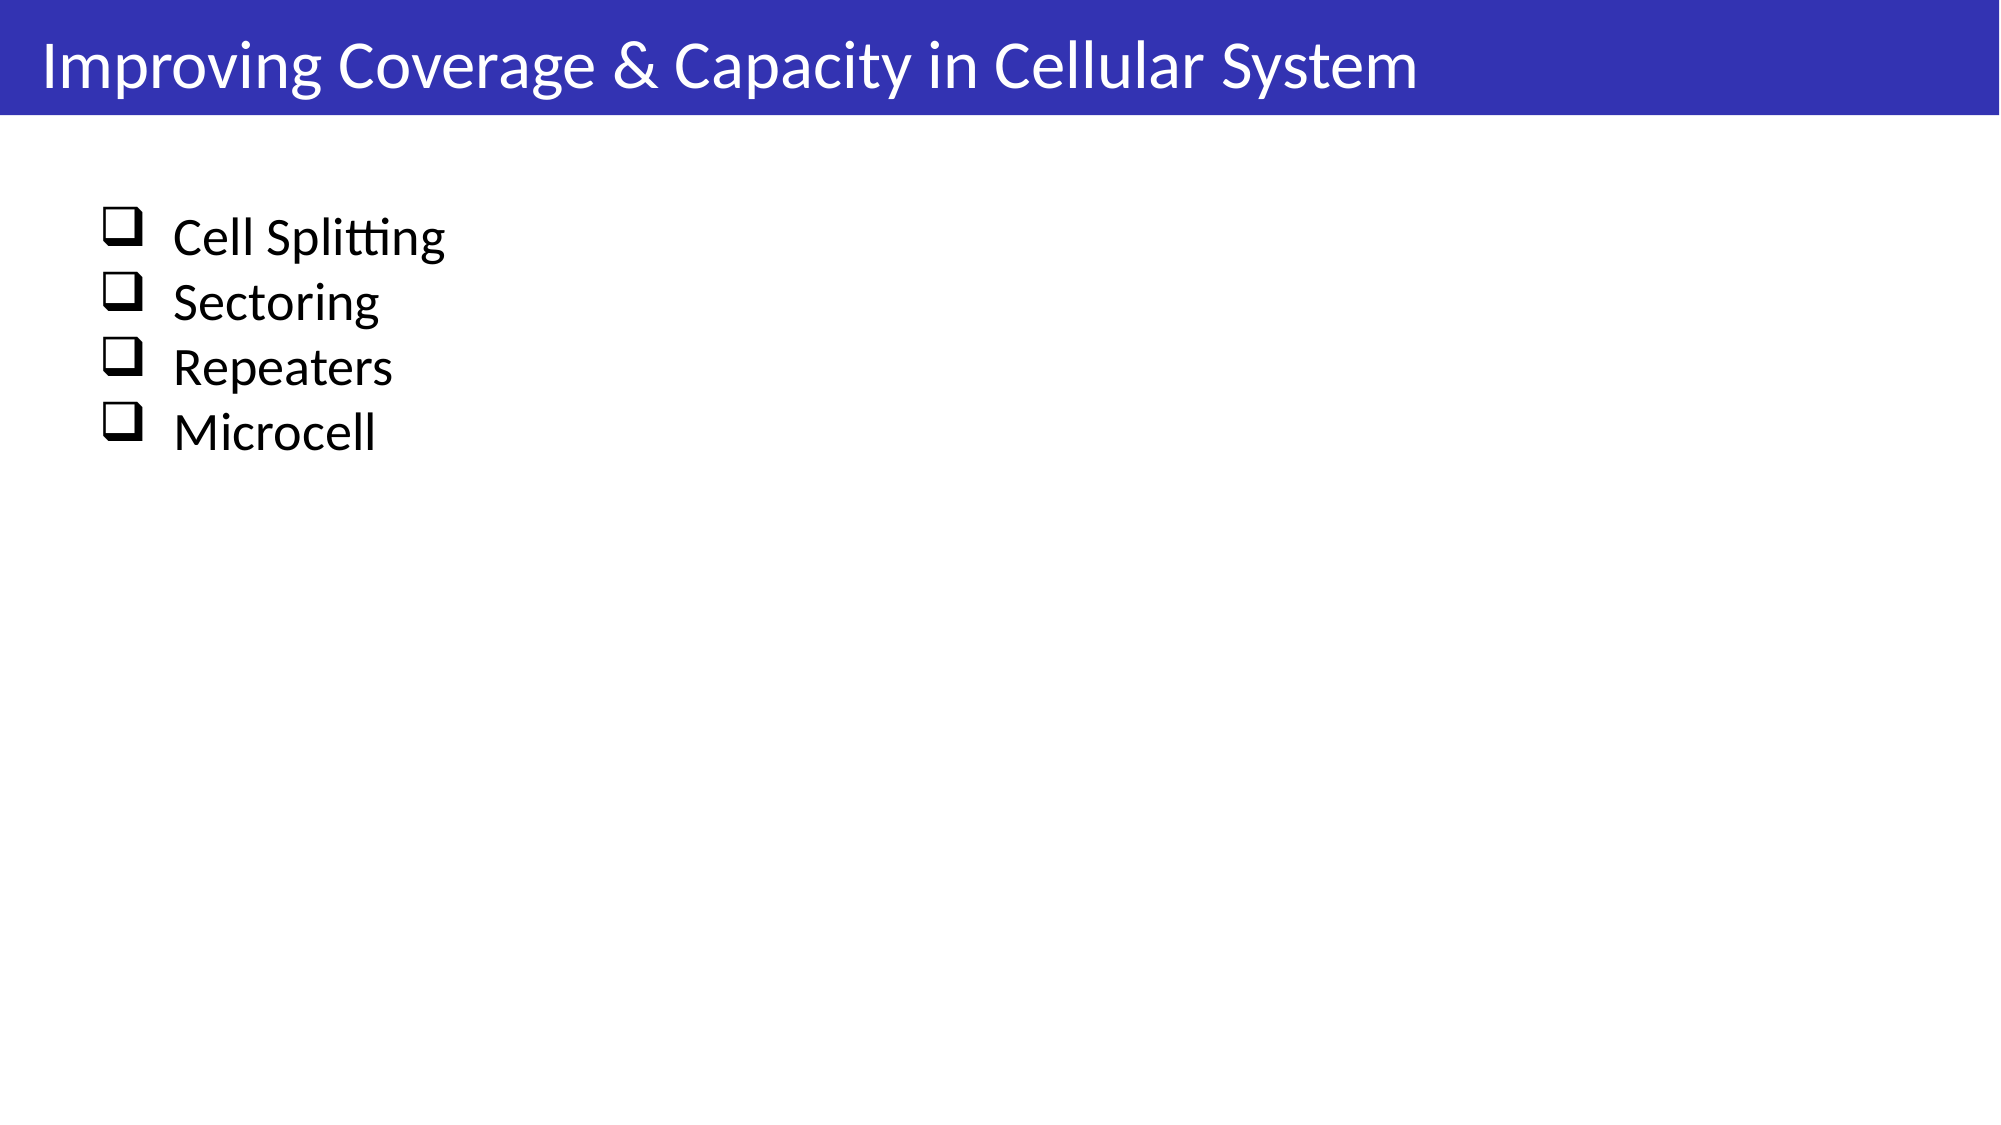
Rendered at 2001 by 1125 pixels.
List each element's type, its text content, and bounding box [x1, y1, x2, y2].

title Improving Coverage & Capacity in Cellular System [41, 20, 1594, 104]
list Cell Splitting Sectoring Repeaters Microcell [99, 201, 1678, 464]
